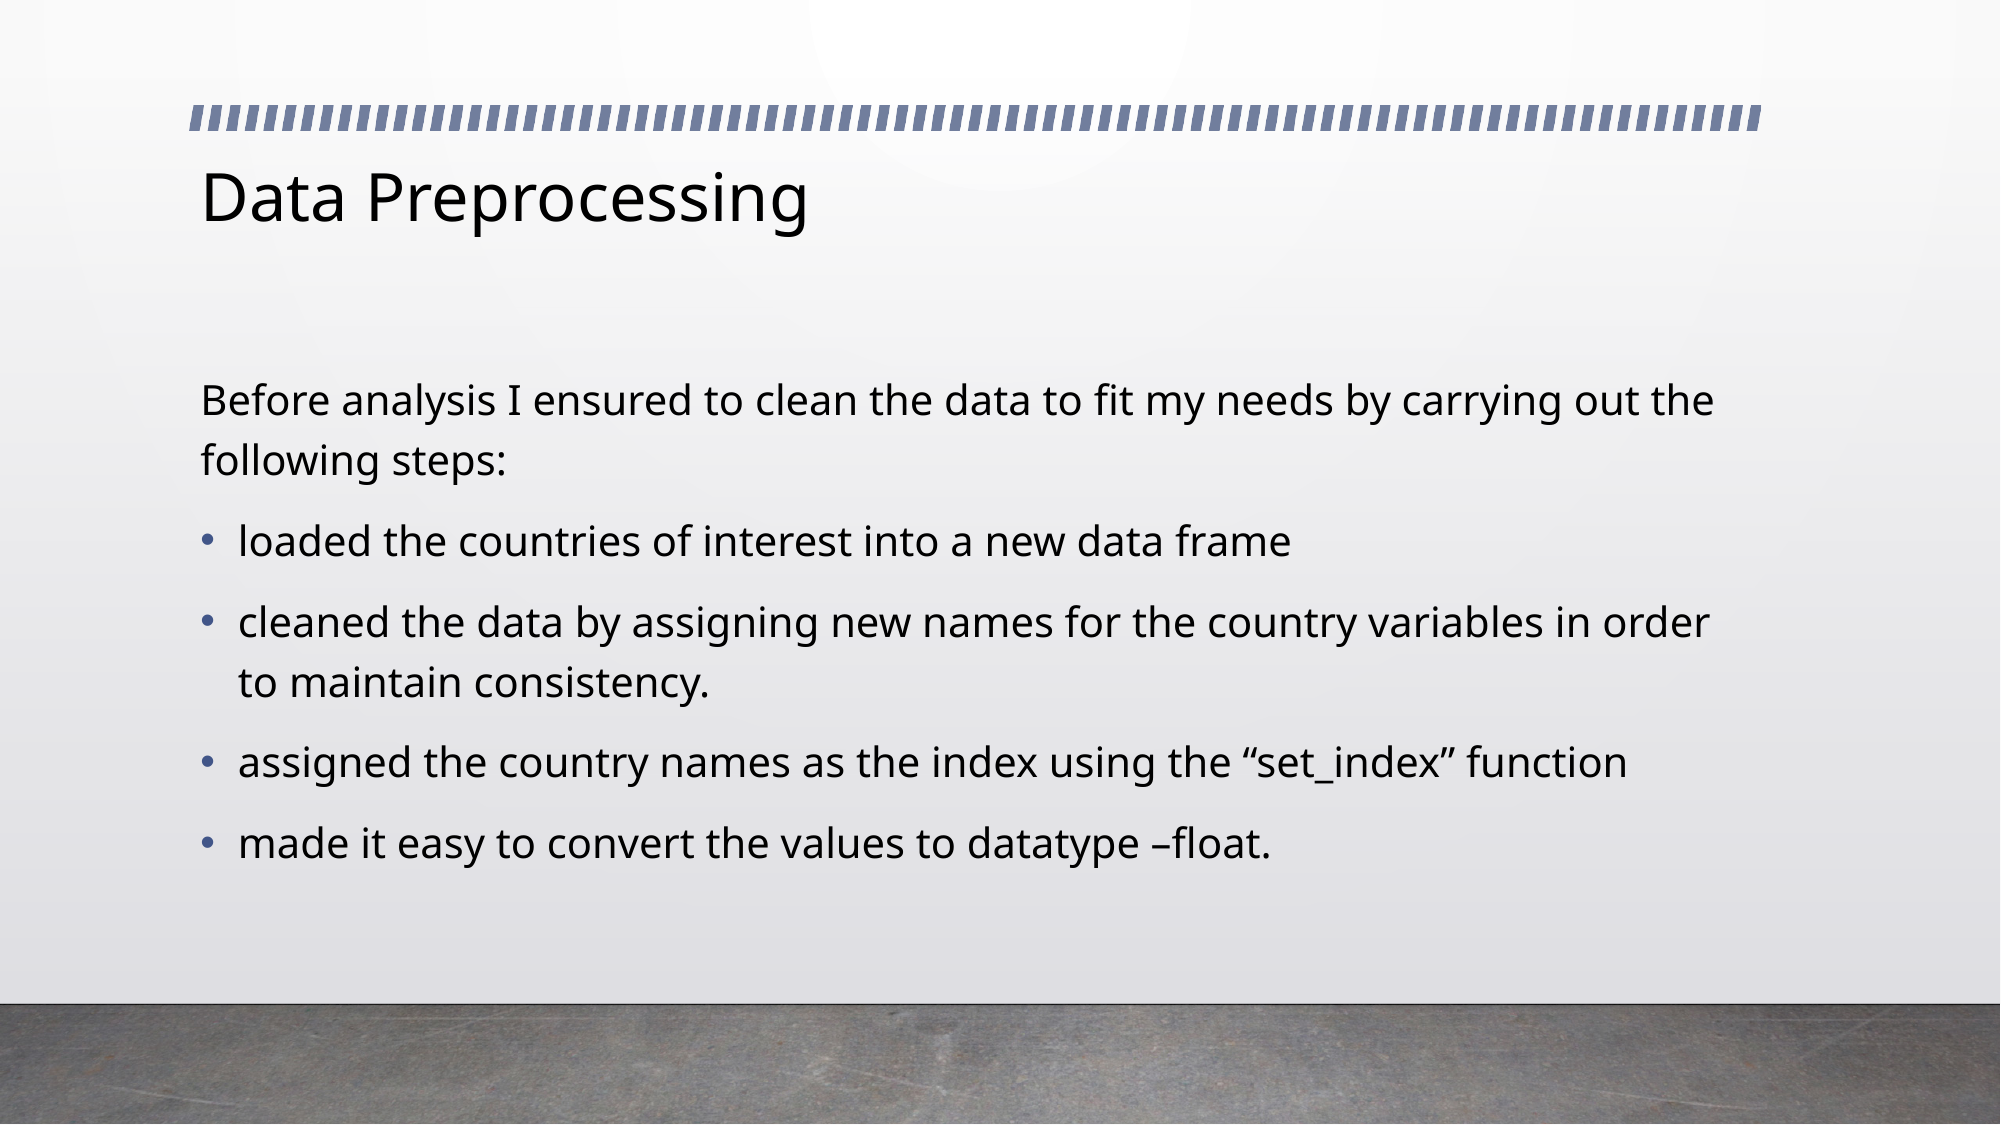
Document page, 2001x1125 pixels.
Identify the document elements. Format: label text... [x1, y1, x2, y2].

title Data Preprocessing [185, 156, 1761, 329]
picture [0, 1004, 2000, 1124]
list Before analysis I ensured to clean the data to fit my needs by carrying out the following steps: loaded the countries of interest into a new data frame cleaned the data by assigning new names for the country variables in order to maintain consistency. assigned the country names as the index using the “set_index” function made it easy to convert the values to datatype –float. [185, 356, 1761, 897]
